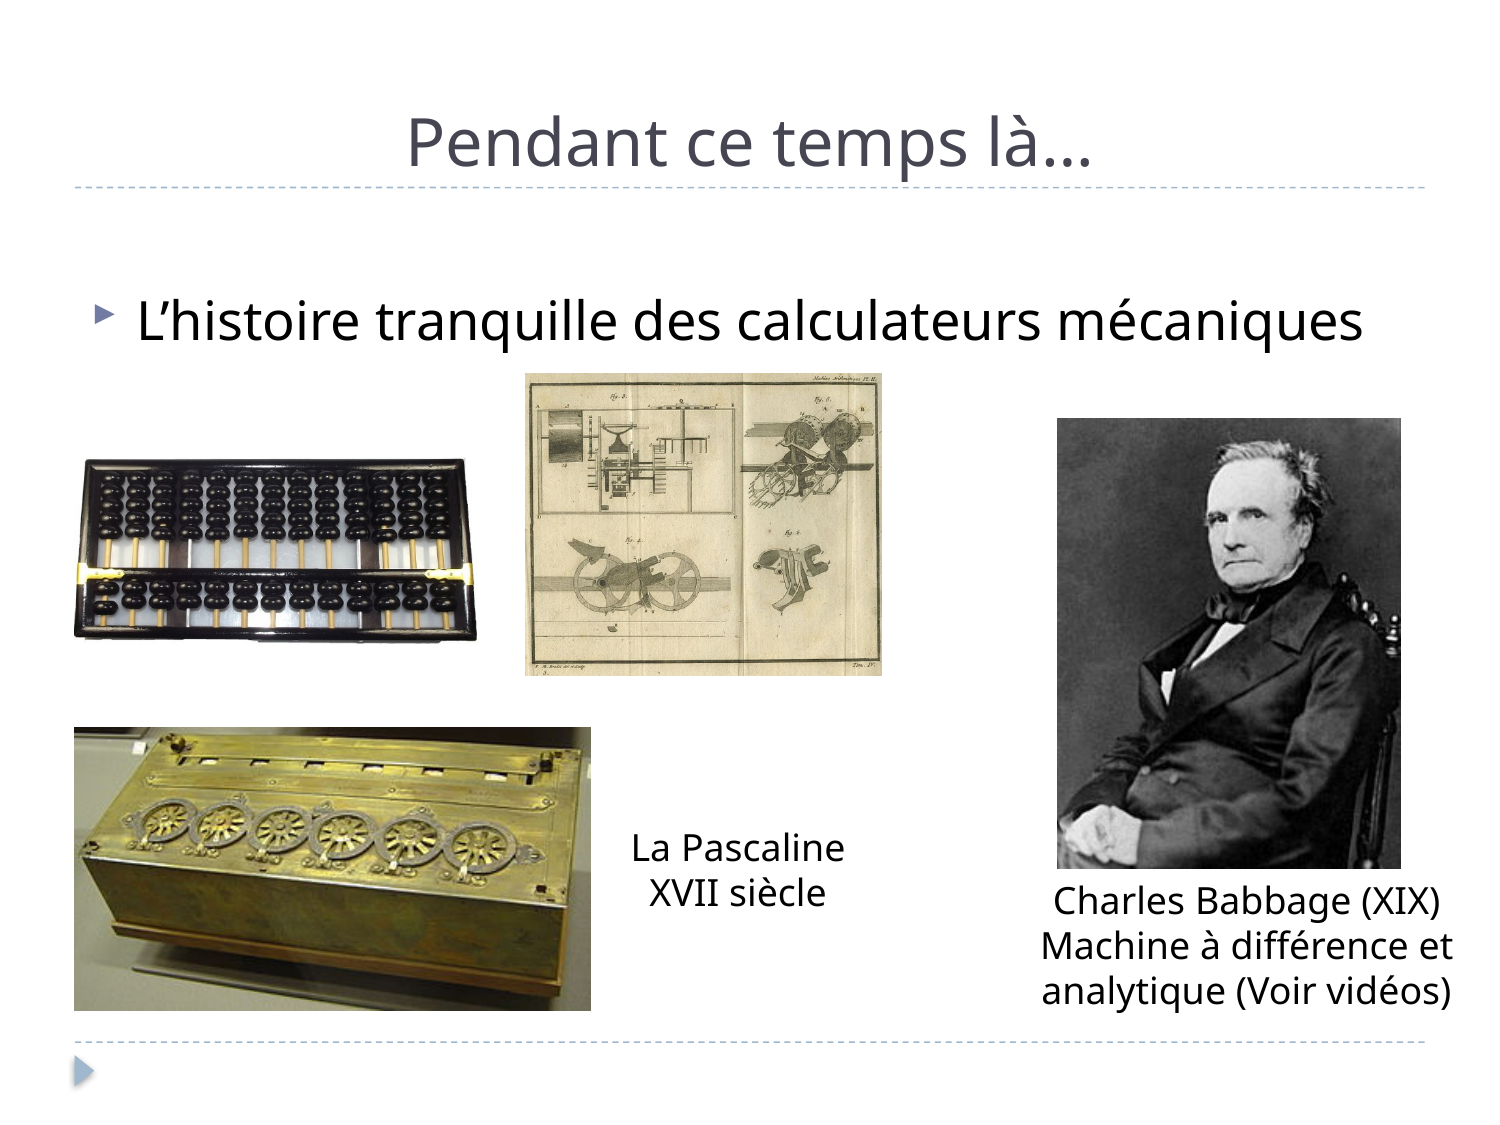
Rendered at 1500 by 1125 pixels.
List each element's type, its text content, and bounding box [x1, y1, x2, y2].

list L’histoire tranquille des calculateurs mécaniques [76, 278, 1427, 362]
text_box La Pascaline XVII siècle [596, 816, 904, 921]
picture [74, 349, 591, 1011]
text_box Charles Babbage (XIX) Machine à différence et analytique (Voir vidéos) [1021, 869, 1472, 1019]
picture [1056, 418, 1402, 870]
picture [525, 373, 883, 676]
title Pendant ce temps là… [75, 24, 1425, 188]
